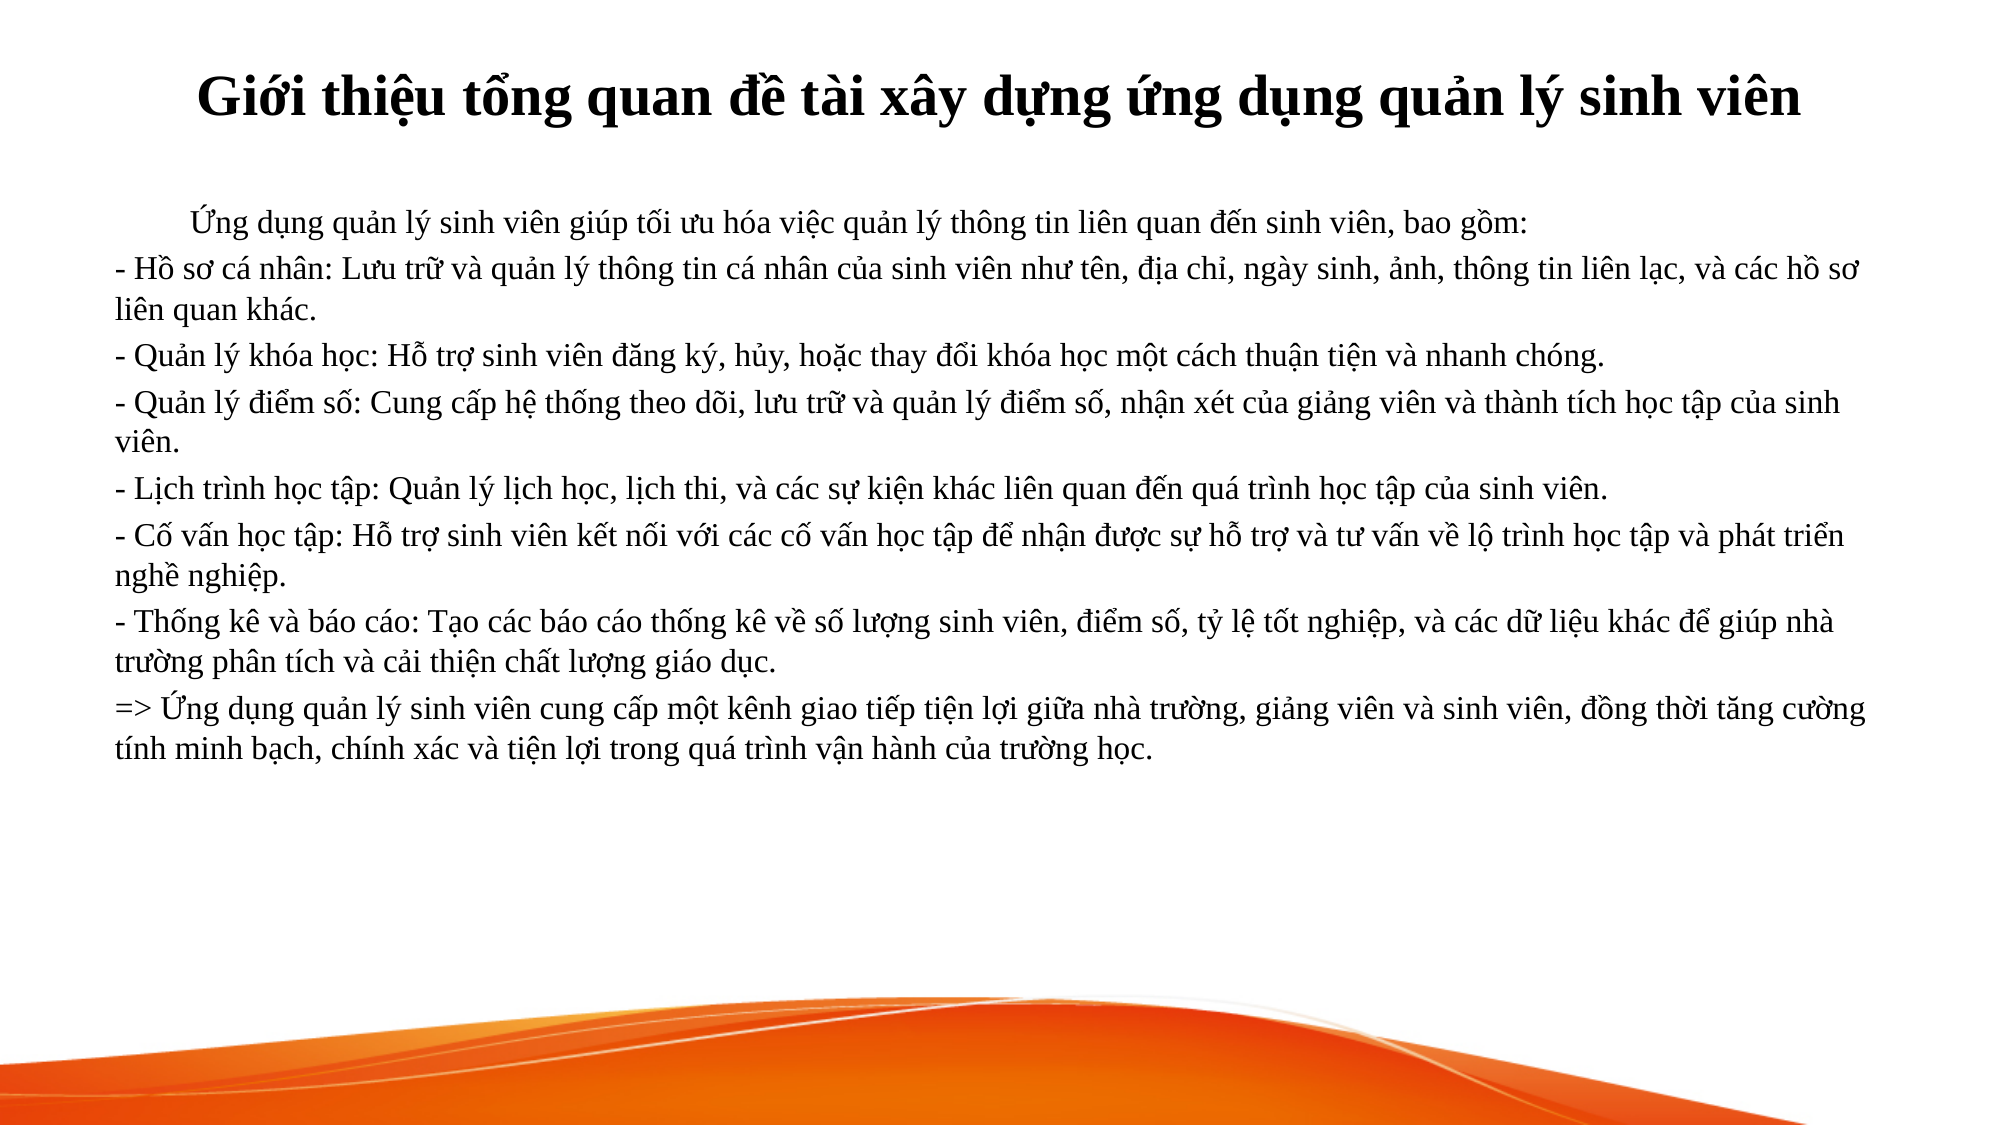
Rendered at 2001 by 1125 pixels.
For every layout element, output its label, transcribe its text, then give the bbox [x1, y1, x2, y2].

list Ứng dụng quản lý sinh viên giúp tối ưu hóa việc quản lý thông tin liên quan đến sinh viên, bao gồm: - Hồ sơ cá nhân: Lưu trữ và quản lý thông tin cá nhân của sinh viên như tên, địa chỉ, ngày sinh, ảnh, thông tin liên lạc, và các hồ sơ liên quan khác. - Quản lý khóa học: Hỗ trợ sinh viên đăng ký, hủy, hoặc thay đổi khóa học một cách thuận tiện và nhanh chóng. - Quản lý điểm số: Cung cấp hệ thống theo dõi, lưu trữ và quản lý điểm số, nhận xét của giảng viên và thành tích học tập của sinh viên. - Lịch trình học tập: Quản lý lịch học, lịch thi, và các sự kiện khác liên quan đến quá trình học tập của sinh viên. - Cố vấn học tập: Hỗ trợ sinh viên kết nối với các cố vấn học tập để nhận được sự hỗ trợ và tư vấn về lộ trình học tập và phát triển nghề nghiệp. - Thống kê và báo cáo: Tạo các báo cáo thống kê về số lượng sinh viên, điểm số, tỷ lệ tốt nghiệp, và các dữ liệu khác để giúp nhà trường phân tích và cải thiện chất lượng giáo dục. => Ứng dụng quản lý sinh viên cung cấp một kênh giao tiếp tiện lợi giữa nhà trường, giảng viên và sinh viên, đồng thời tăng cường tính minh bạch, chính xác và tiện lợi trong quá trình vận hành của trường học. [99, 192, 1901, 1006]
picture [0, 0, 2000, 1125]
title Giới thiệu tổng quan đề tài xây dựng ứng dụng quản lý sinh viên [99, 30, 1901, 154]
